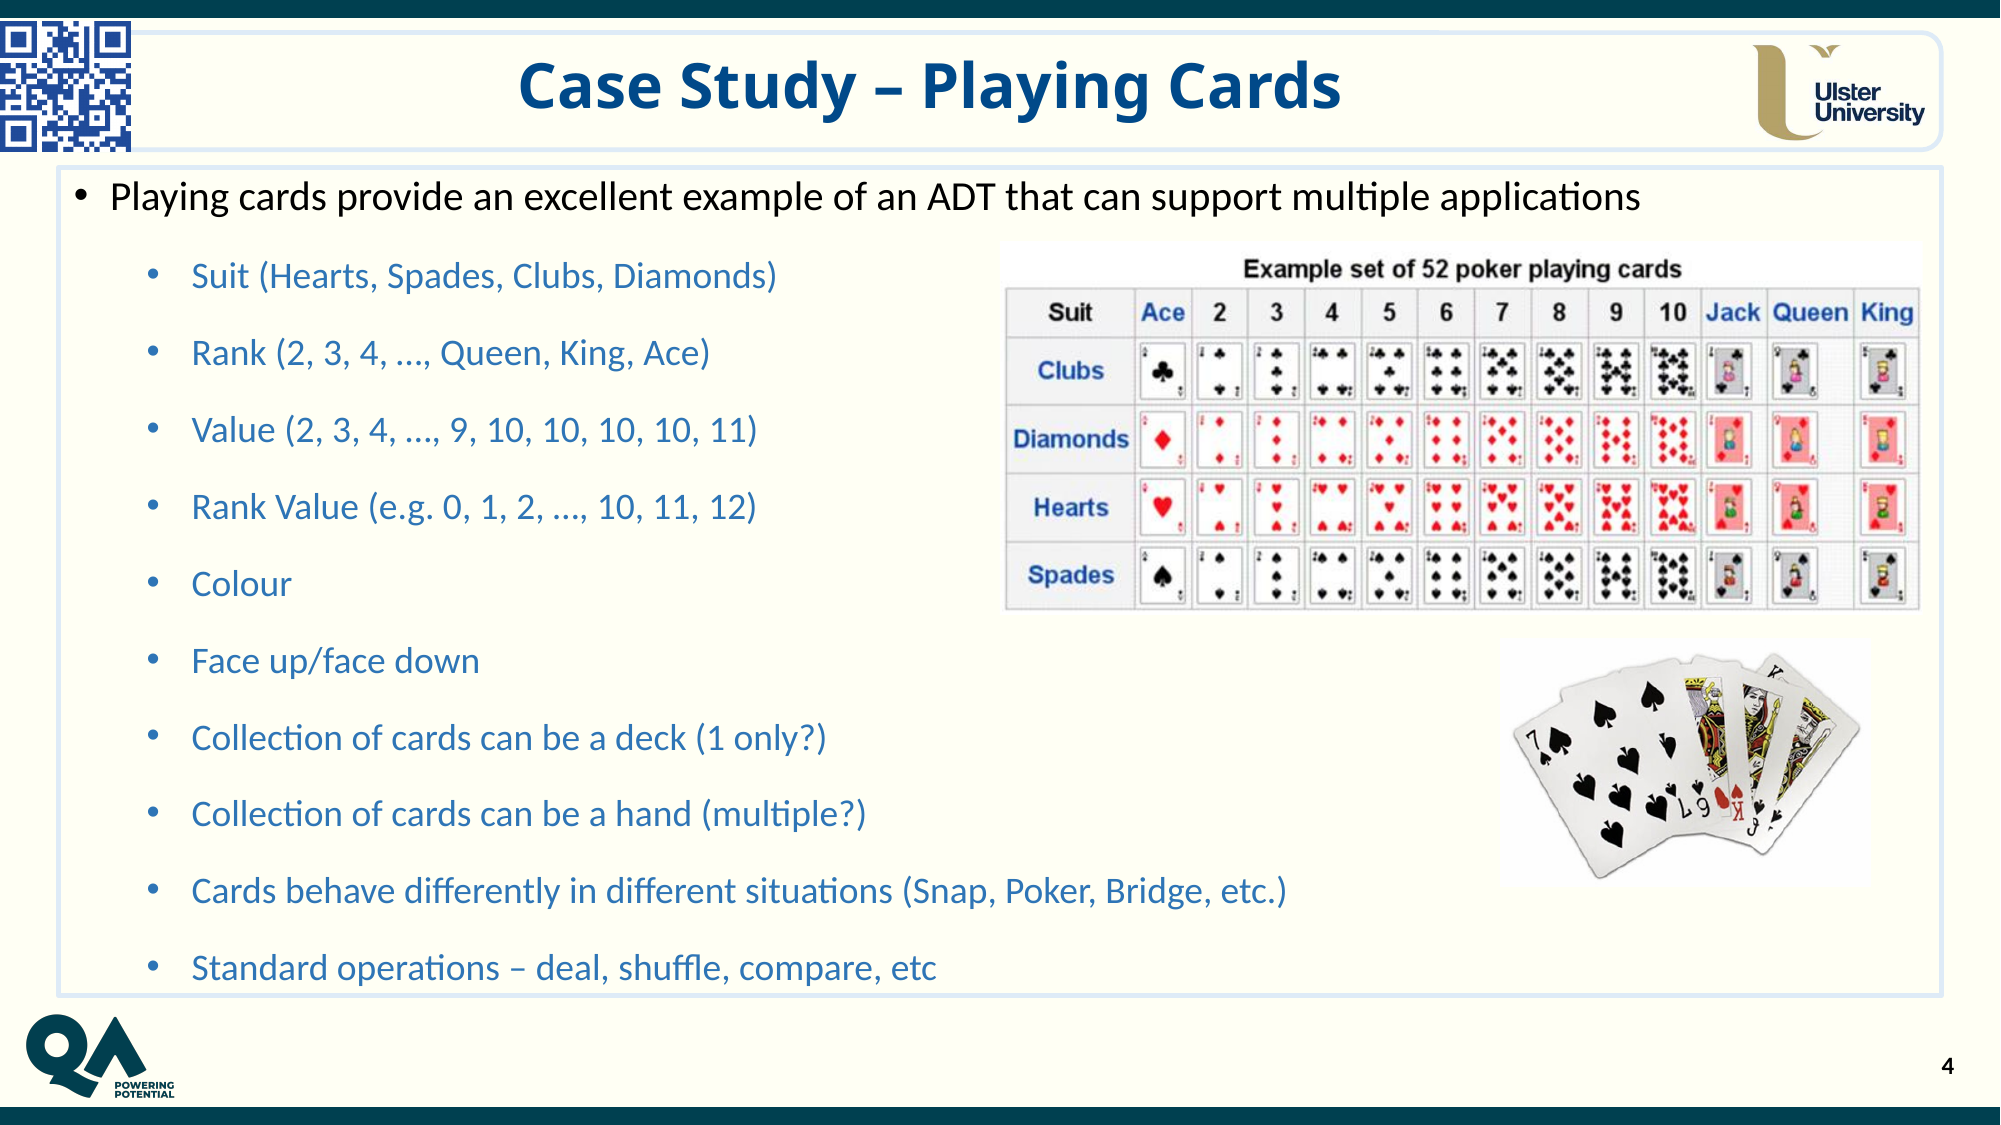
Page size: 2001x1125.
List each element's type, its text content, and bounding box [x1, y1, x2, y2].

list Playing cards provide an excellent example of an ADT that can support multiple applications Suit (Hearts, Spades, Clubs, Diamonds) Rank (2, 3, 4, …, Queen, King, Ace) Value (2, 3, 4, …, 9, 10, 10, 10, 10, 11) Rank Value (e.g. 0, 1, 2, …, 10, 11, 12) Colour Face up/face down Collection of cards can be a deck (1 only?) Collection of cards can be a hand (multiple?) Cards behave differently in different situations (Snap, Poker, Bridge, etc.) Standard operations – deal, shuffle, compare, etc [56, 165, 1944, 998]
picture [3, 995, 196, 1106]
picture [1499, 638, 1871, 887]
picture [1750, 39, 1930, 144]
slide_number 4 [1909, 1024, 1987, 1106]
title Case Study – Playing Cards [128, 30, 1750, 146]
picture [999, 241, 1923, 615]
